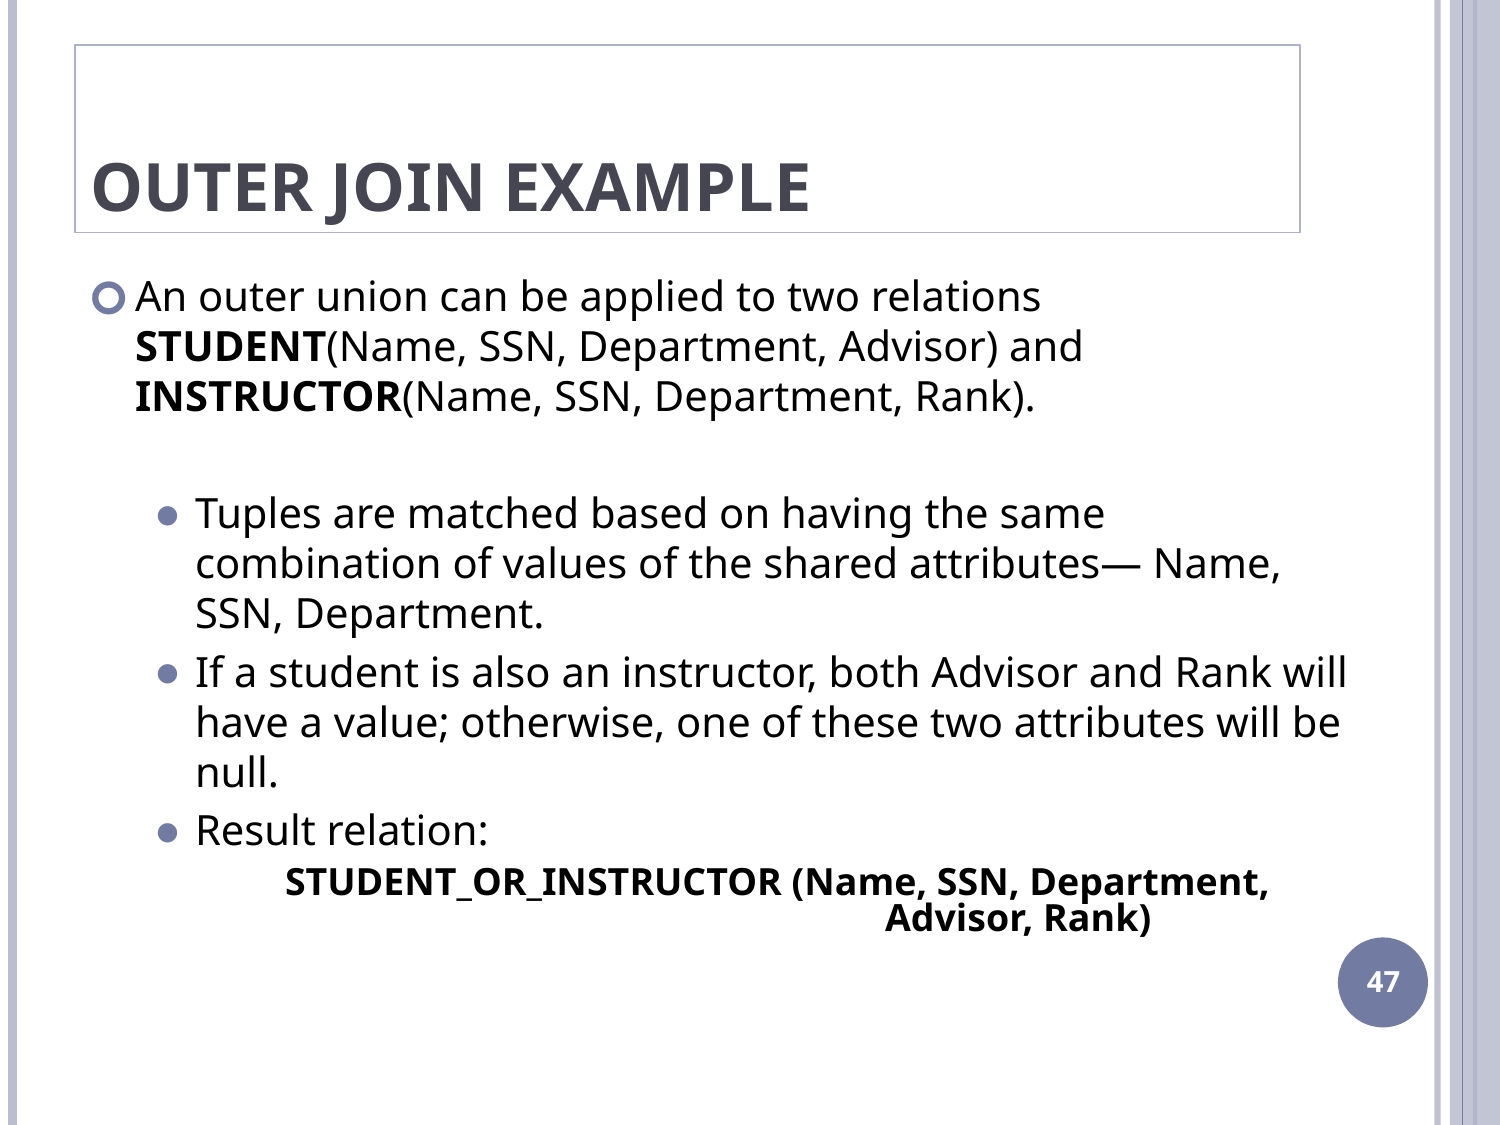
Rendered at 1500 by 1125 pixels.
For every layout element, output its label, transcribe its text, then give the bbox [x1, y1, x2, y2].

title Outer Join Example [74, 44, 1301, 233]
slide_number ‹#› [1333, 940, 1434, 1027]
list An outer union can be applied to two relations STUDENT(Name, SSN, Department, Advisor) and INSTRUCTOR(Name, SSN, Department, Rank). Tuples are matched based on having the same combination of values of the shared attributes— Name, SSN, Department. If a student is also an instructor, both Advisor and Rank will have a value; otherwise, one of these two attributes will be null. Result relation: STUDENT_OR_INSTRUCTOR (Name, SSN, Department, Advisor, Rank) [75, 262, 1375, 1062]
